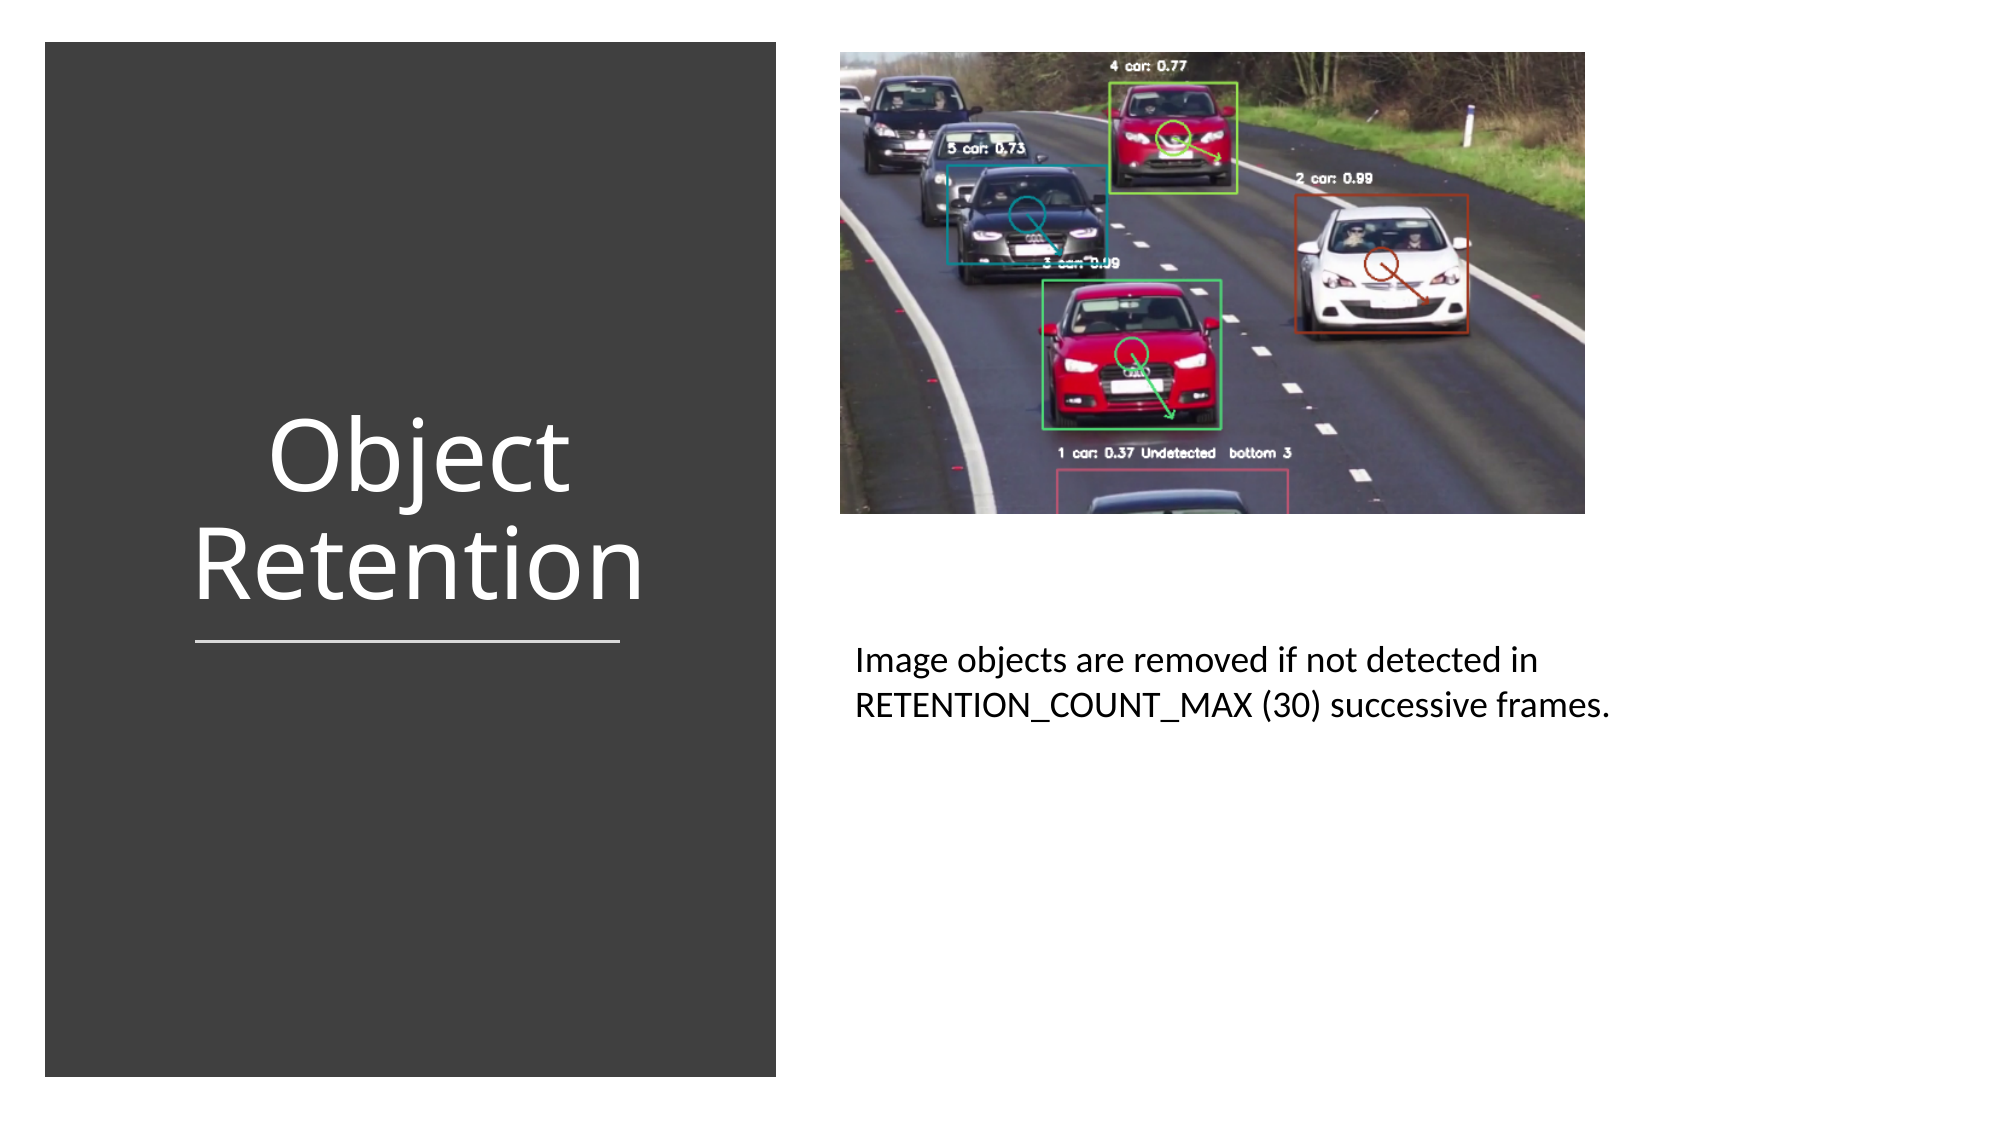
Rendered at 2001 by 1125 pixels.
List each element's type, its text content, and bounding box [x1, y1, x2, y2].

text_box [54, 52, 767, 1067]
text_box Image objects are removed if not detected in RETENTION_COUNT_MAX (30) successive frames. [840, 627, 1906, 733]
text_box Object Retention [82, 149, 756, 629]
picture [840, 52, 1585, 514]
